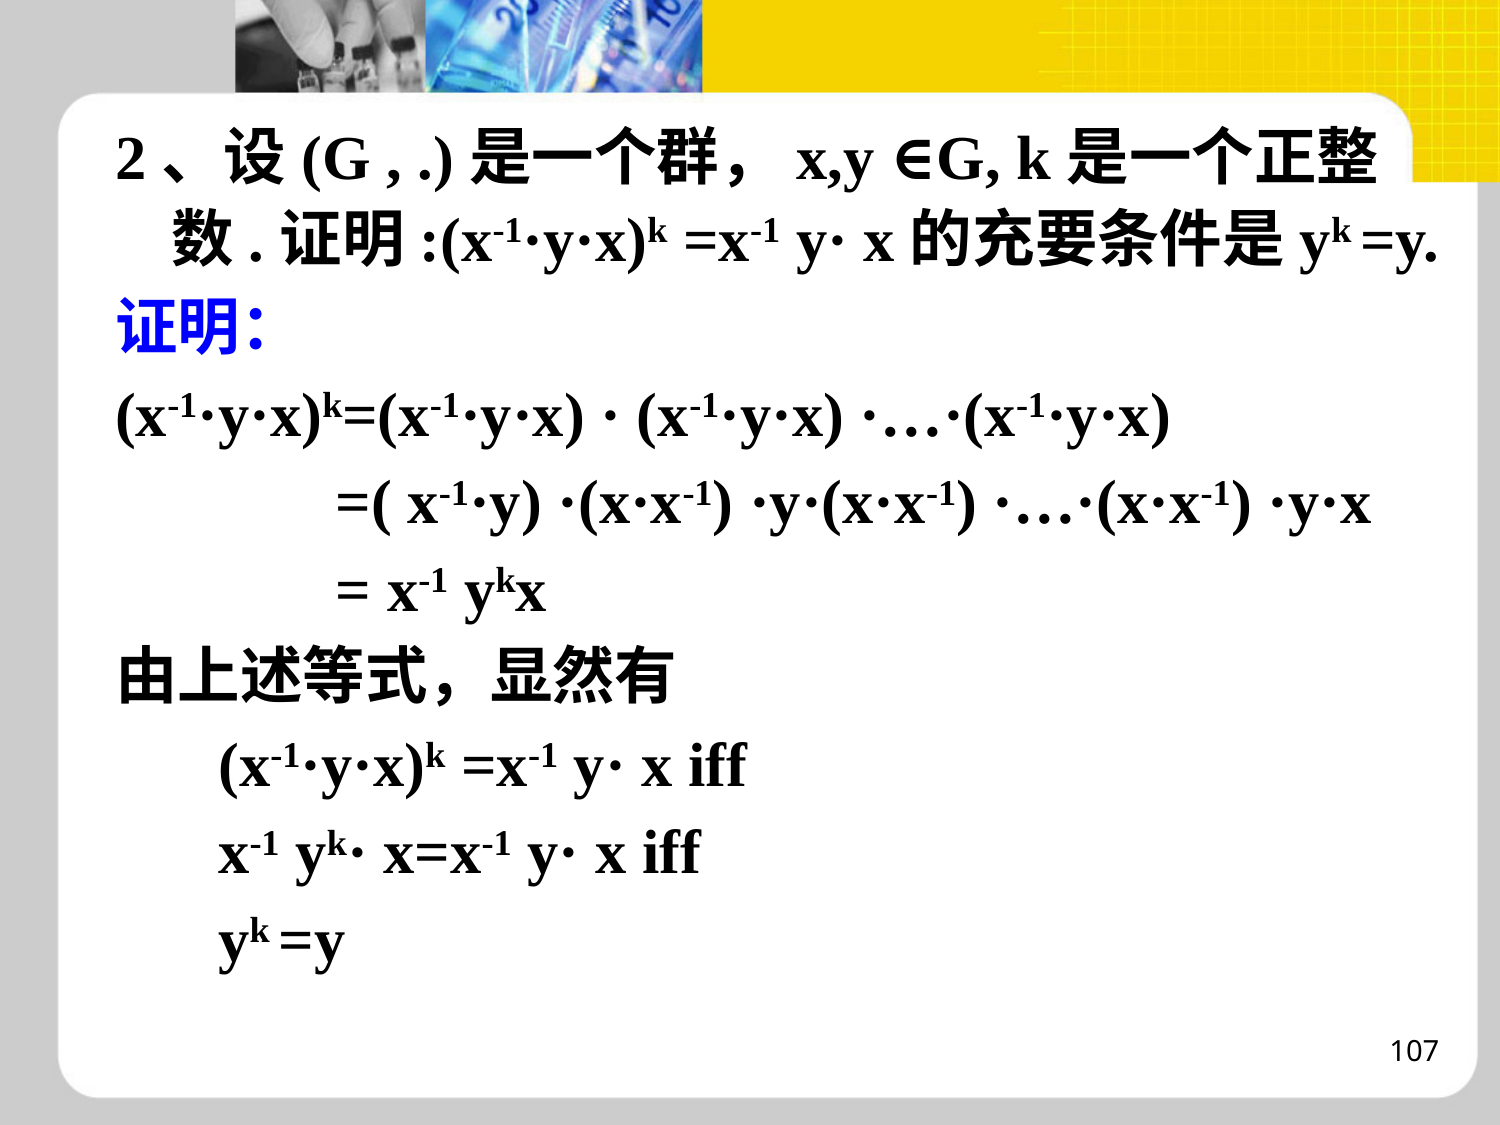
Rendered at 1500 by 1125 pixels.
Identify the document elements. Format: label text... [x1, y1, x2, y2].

list 2、设(G , .)是一个群，x,y ∈G, k是一个正整数.证明:(x-1·y·x)k =x-1 y· x的充要条件是yk =y. 证明： (x-1·y·x)k=(x-1·y·x) · (x-1·y·x) ·…·(x-1·y·x) =( x-1·y) ·(x·x-1) ·y·(x·x-1) ·…·(x·x-1) ·y·x = x-1 ykx 由上述等式，显然有 (x-1·y·x)k =x-1 y· x iff x-1 yk· x=x-1 y· x iff yk =y [100, 101, 1462, 1047]
picture [0, 0, 1500, 1125]
slide_number 107 [1141, 1024, 1455, 1101]
